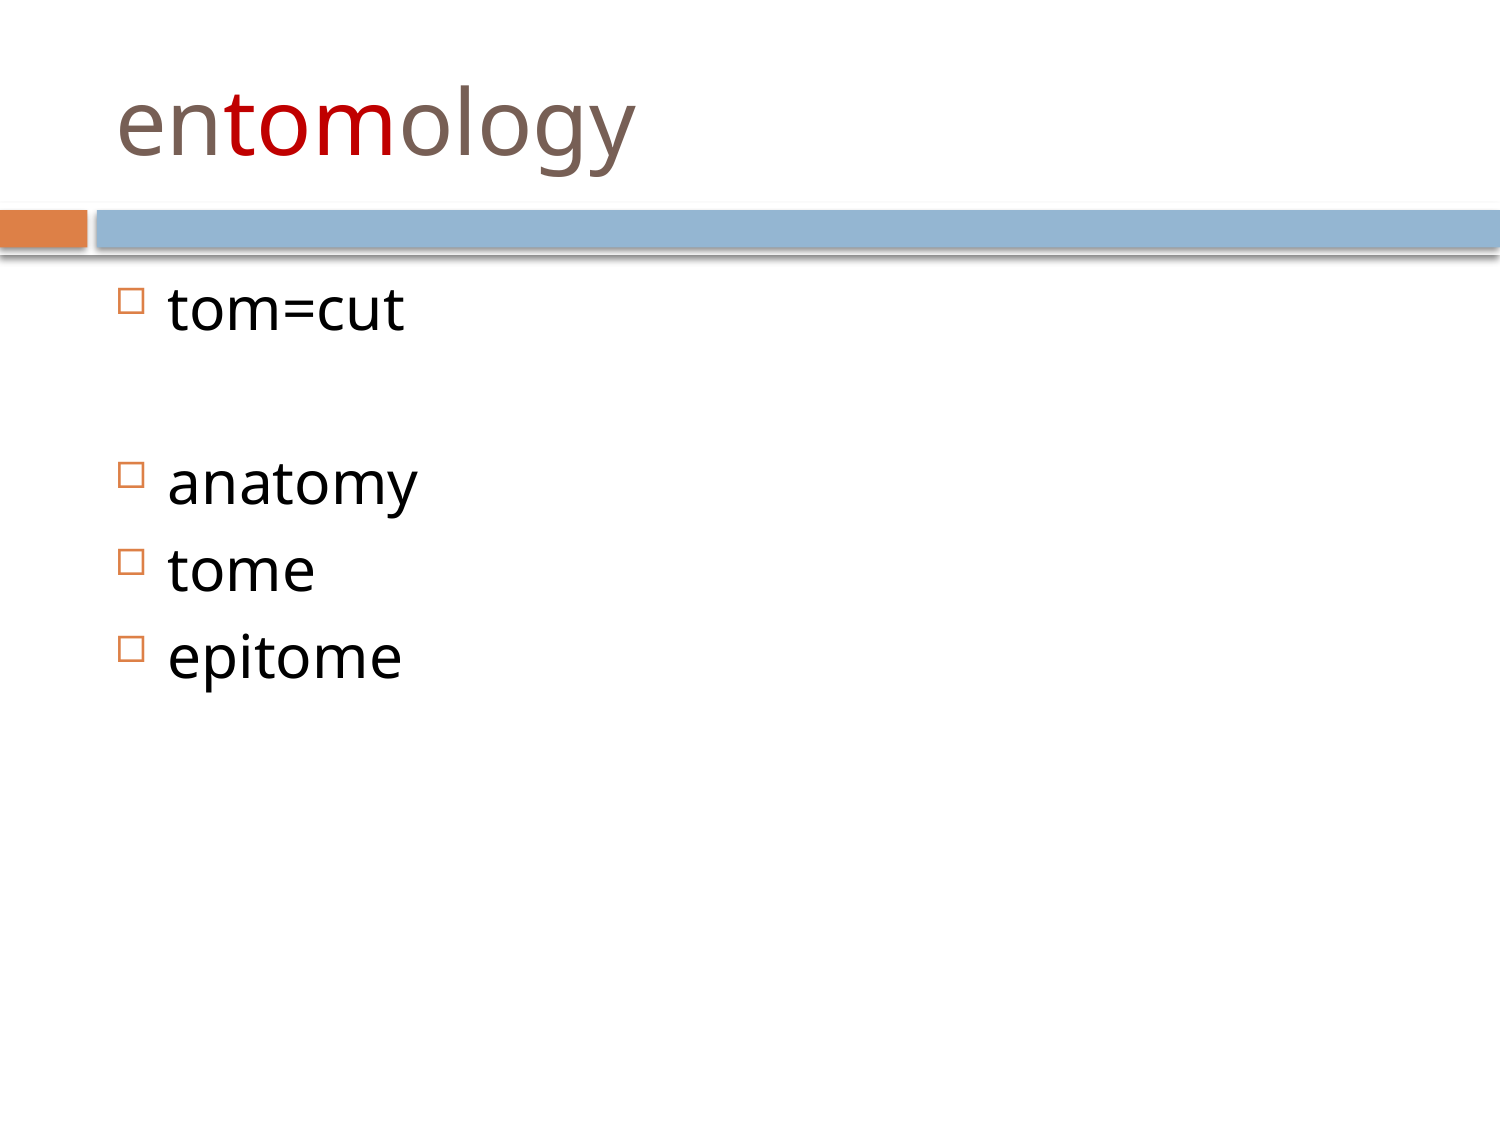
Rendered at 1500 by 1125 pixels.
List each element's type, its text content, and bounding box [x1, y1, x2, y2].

list tom=cut anatomy tome epitome [100, 262, 1438, 1000]
title entomology [100, 37, 1438, 200]
